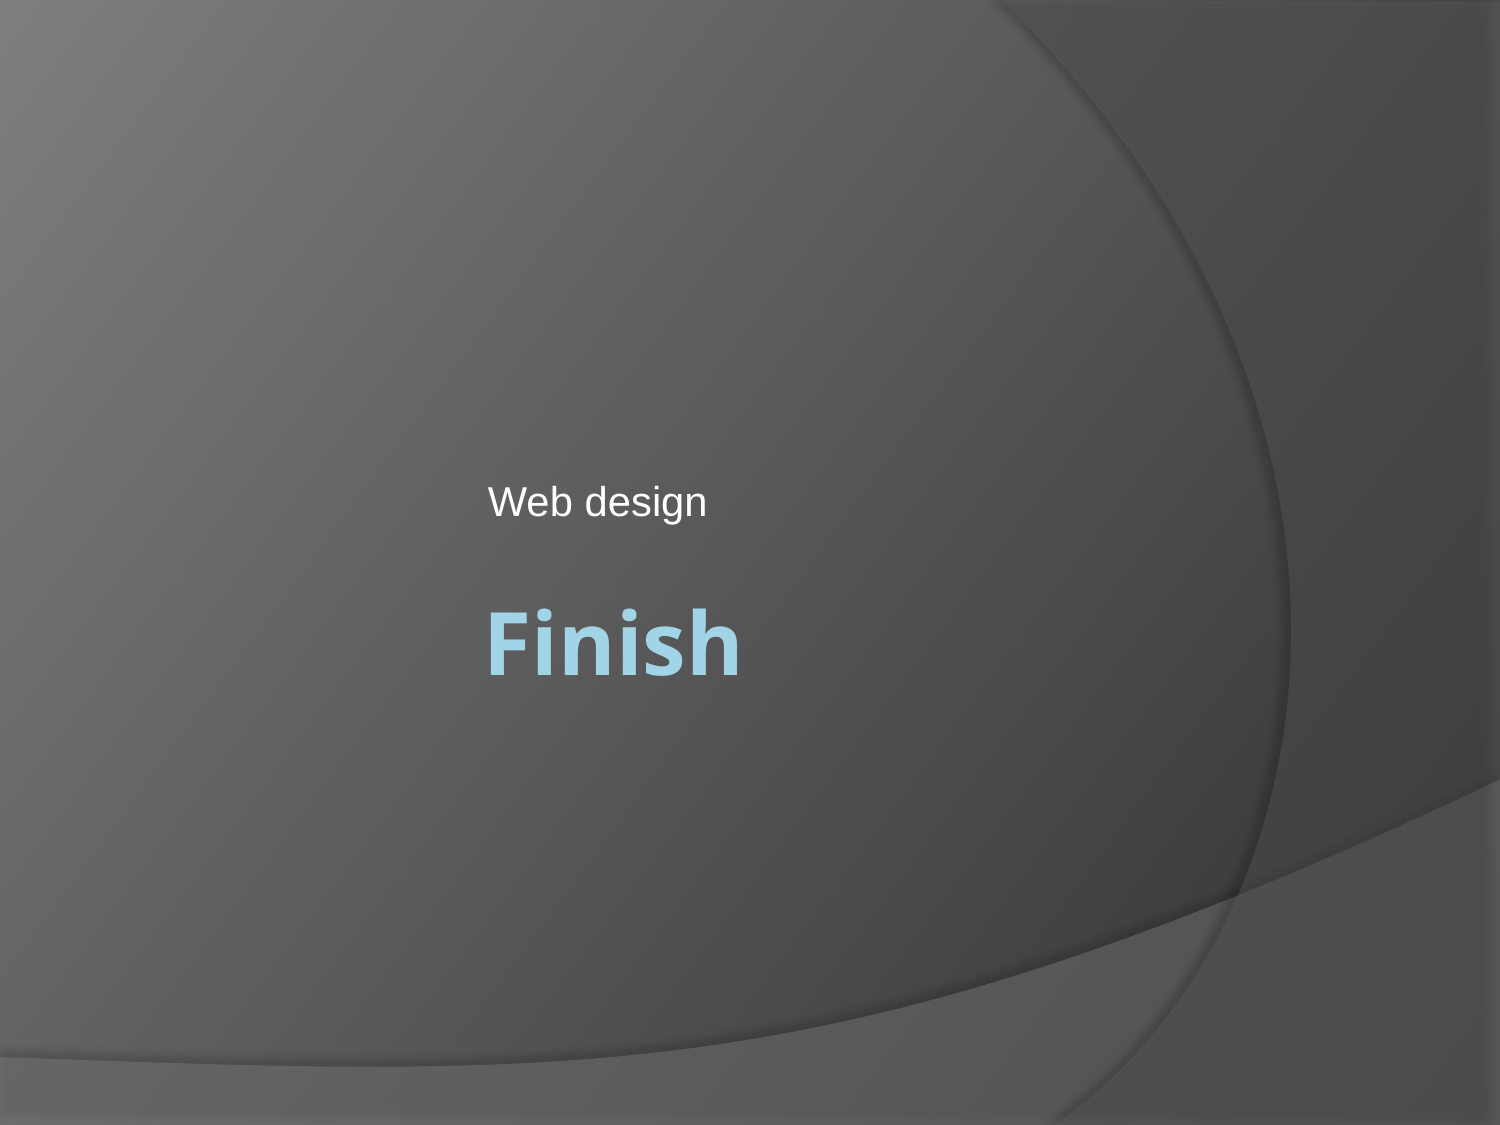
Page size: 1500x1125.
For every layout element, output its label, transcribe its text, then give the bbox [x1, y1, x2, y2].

title Finish [112, 587, 1200, 888]
list Web design [112, 407, 1200, 583]
